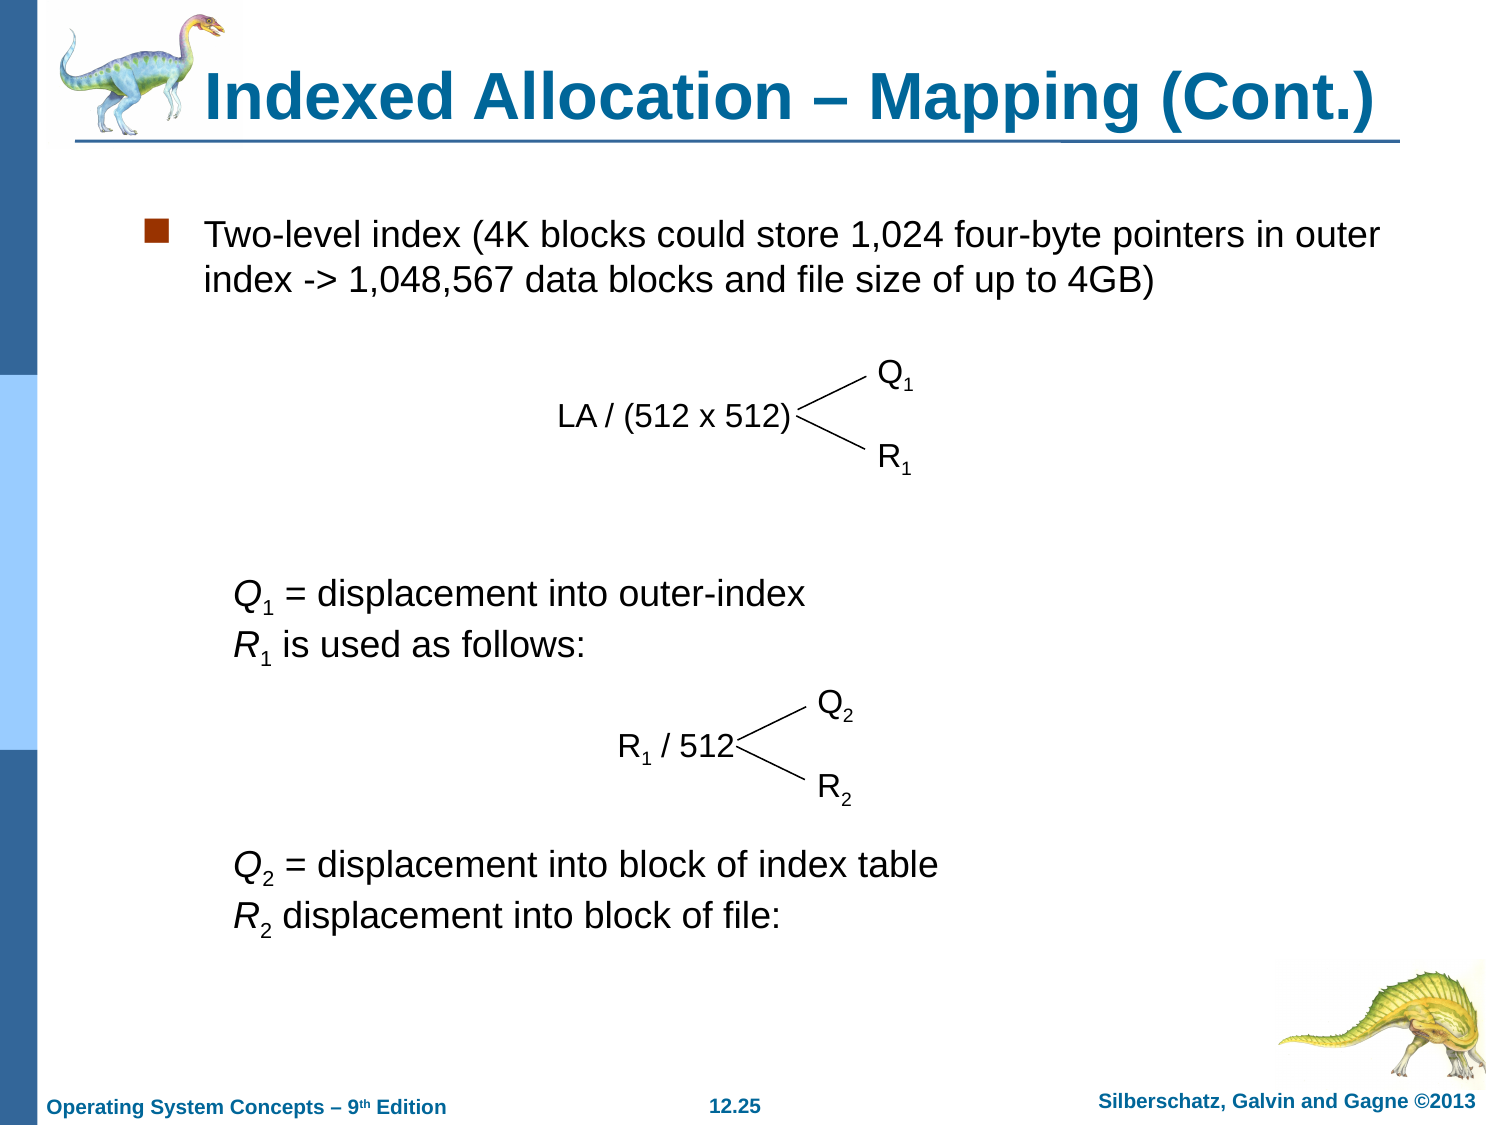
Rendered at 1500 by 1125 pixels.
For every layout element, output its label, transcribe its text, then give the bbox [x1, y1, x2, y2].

picture [46, 0, 243, 149]
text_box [540, 344, 931, 485]
text_box Q1 = displacement into outer-index R1 is used as follows: [137, 560, 1292, 683]
list Two-level index (4K blocks could store 1,024 four-byte pointers in outer index -> 1,048,567 data blocks and file size of up to 4GB) [132, 202, 1483, 297]
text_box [600, 674, 871, 816]
text_box Q2 = displacement into block of index table R2 displacement into block of file: [137, 832, 1292, 954]
picture [1275, 959, 1486, 1090]
title Indexed Allocation – Mapping (Cont.) [156, 45, 1426, 141]
